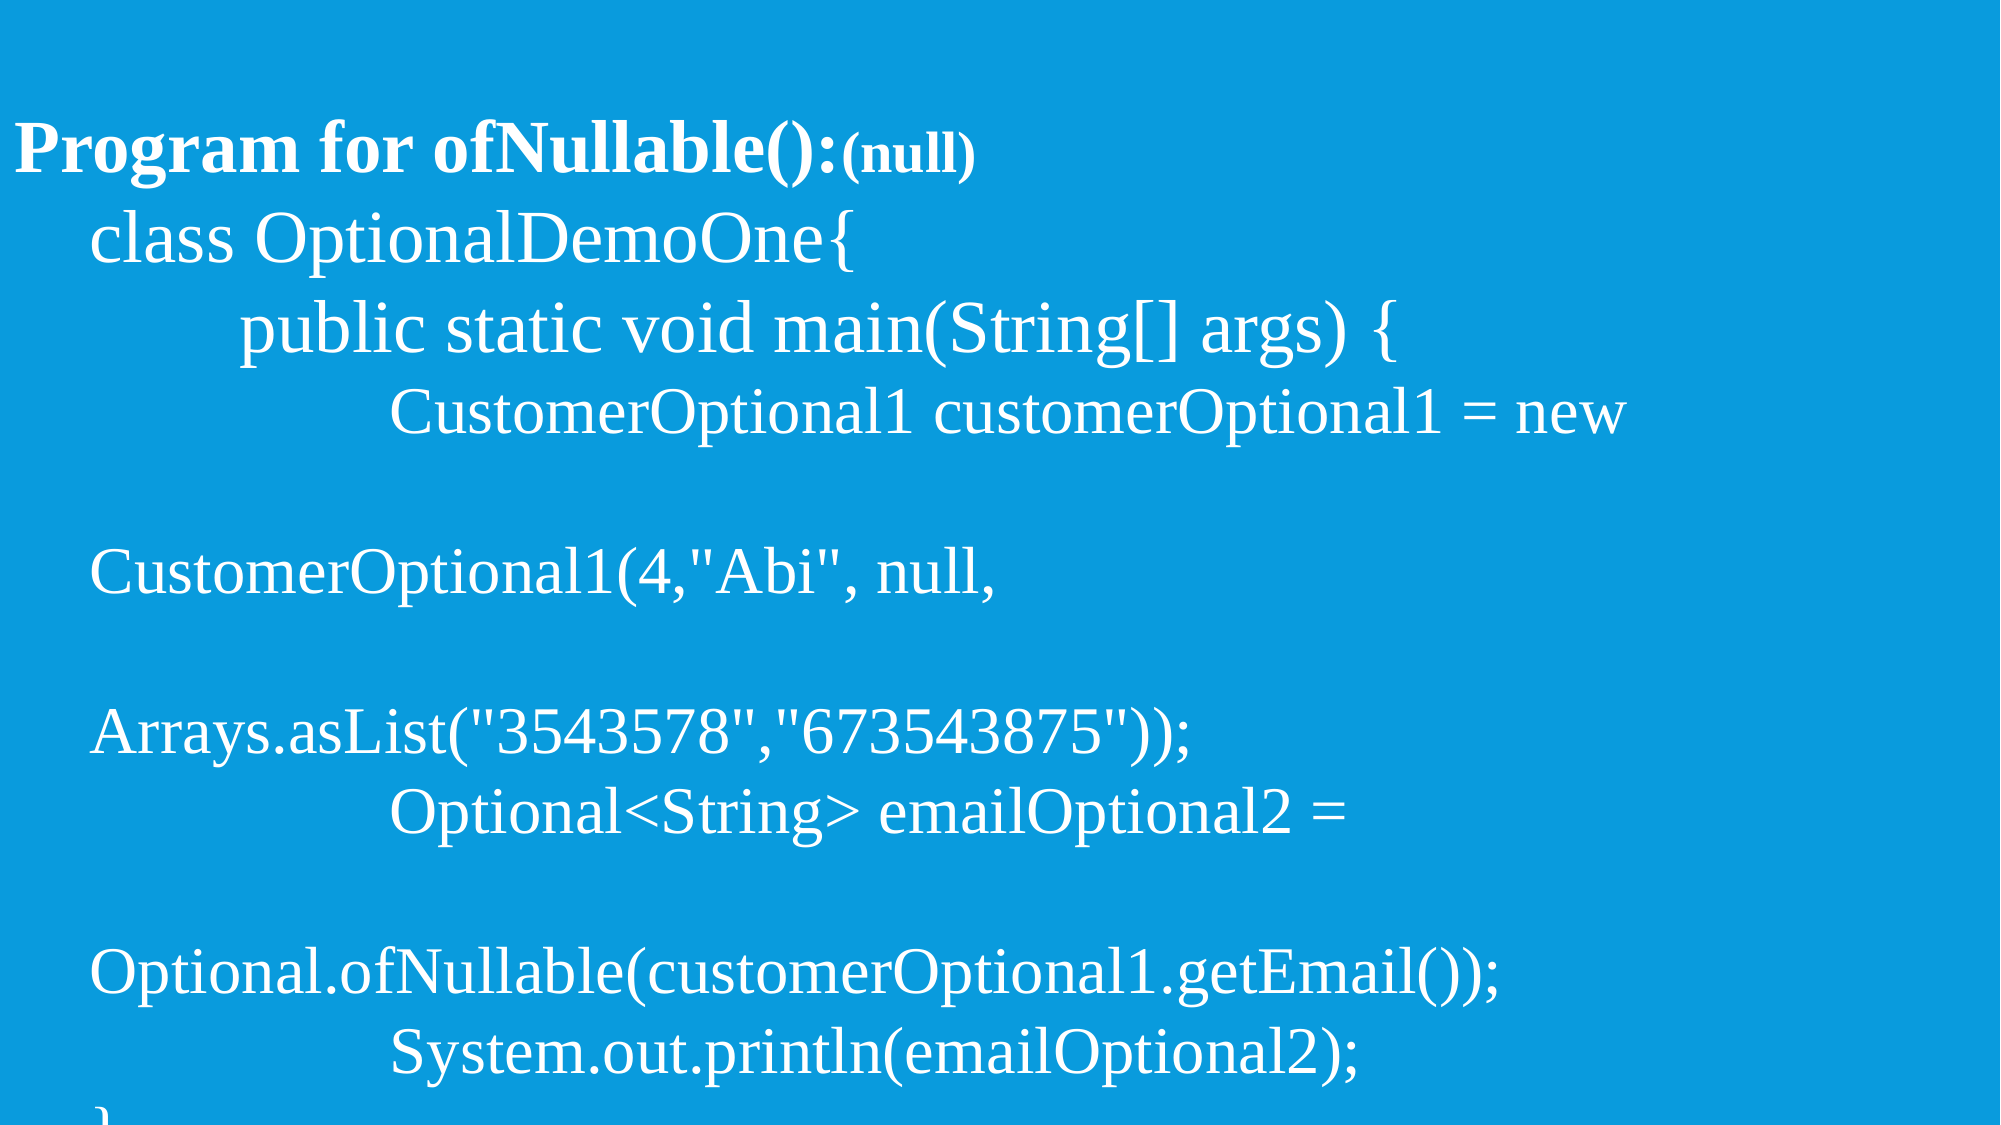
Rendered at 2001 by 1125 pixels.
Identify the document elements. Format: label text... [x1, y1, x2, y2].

text_box Program for ofNullable():(null) class OptionalDemoOne{ public static void main(String[] args) { CustomerOptional1 customerOptional1 = new CustomerOptional1(4,"Abi", null, Arrays.asList("3543578","673543875")); Optional<String> emailOptional2 = Optional.ofNullable(customerOptional1.getEmail()); System.out.println(emailOptional2); } [0, 0, 2000, 1125]
